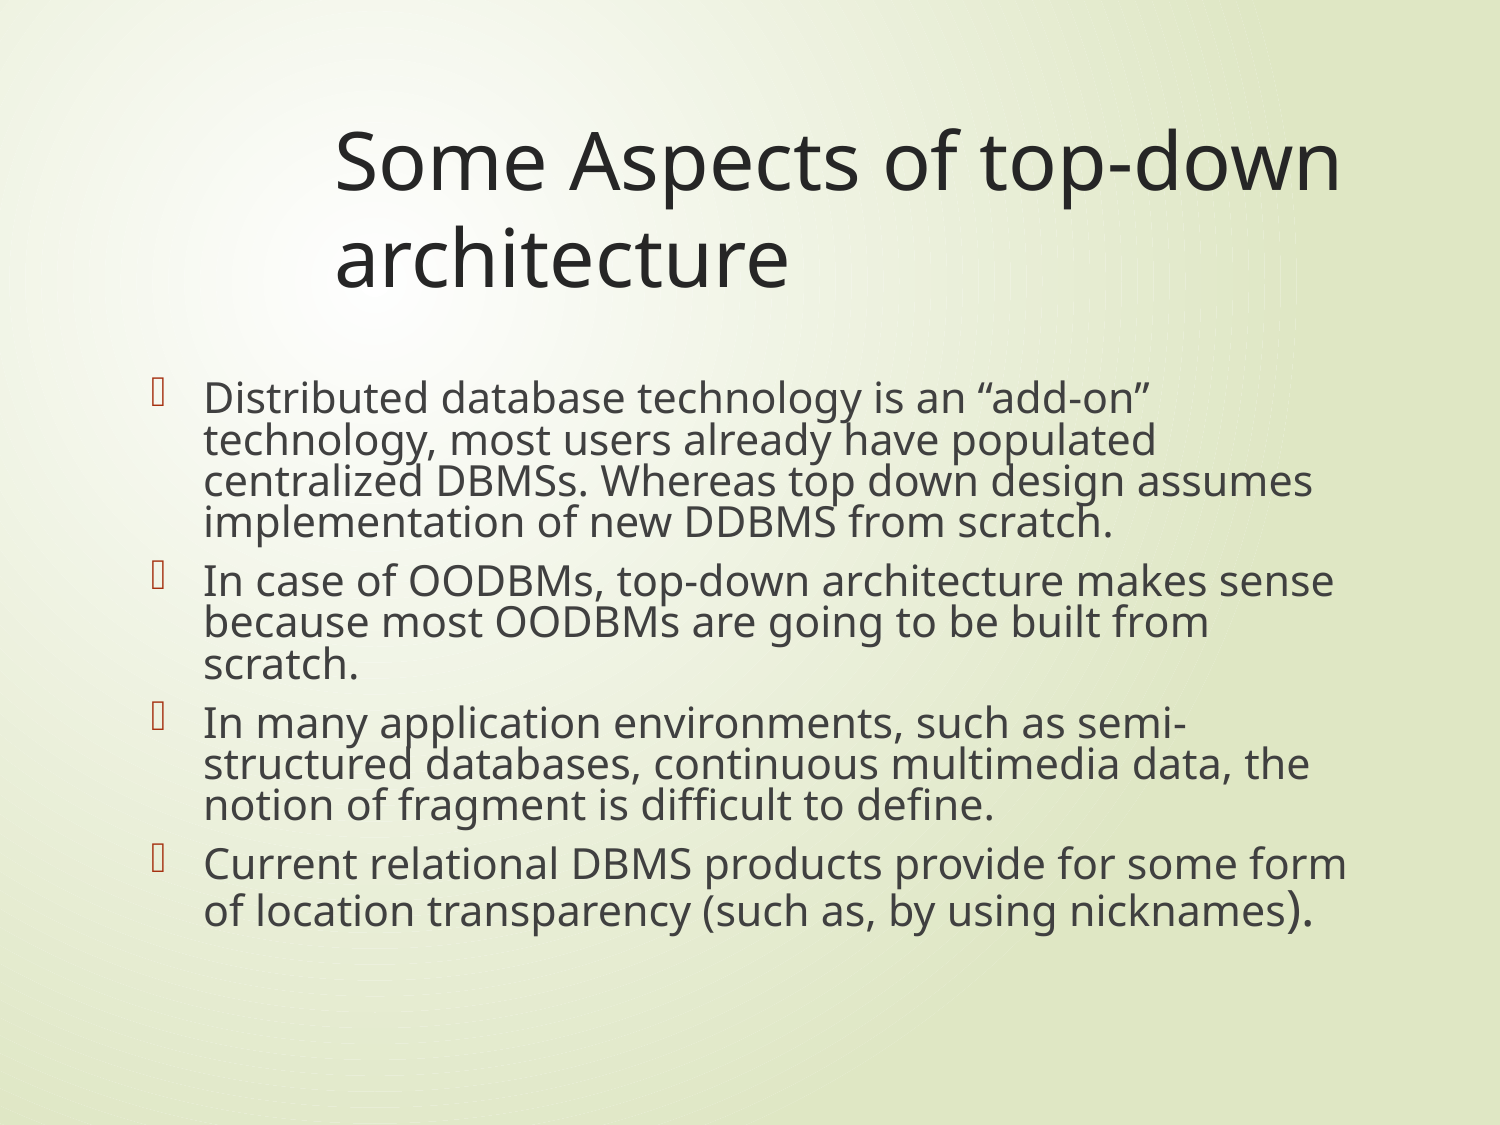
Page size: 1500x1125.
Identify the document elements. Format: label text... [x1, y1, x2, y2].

list Distributed database technology is an “add-on” technology, most users already have populated centralized DBMSs. Whereas top down design assumes implementation of new DDBMS from scratch. In case of OODBMs, top-down architecture makes sense because most OODBMs are going to be built from scratch. In many application environments, such as semi-structured databases, continuous multimedia data, the notion of fragment is difficult to define. Current relational DBMS products provide for some form of location transparency (such as, by using nicknames). [135, 373, 1370, 961]
title Some Aspects of top-down architecture [319, 102, 1400, 313]
